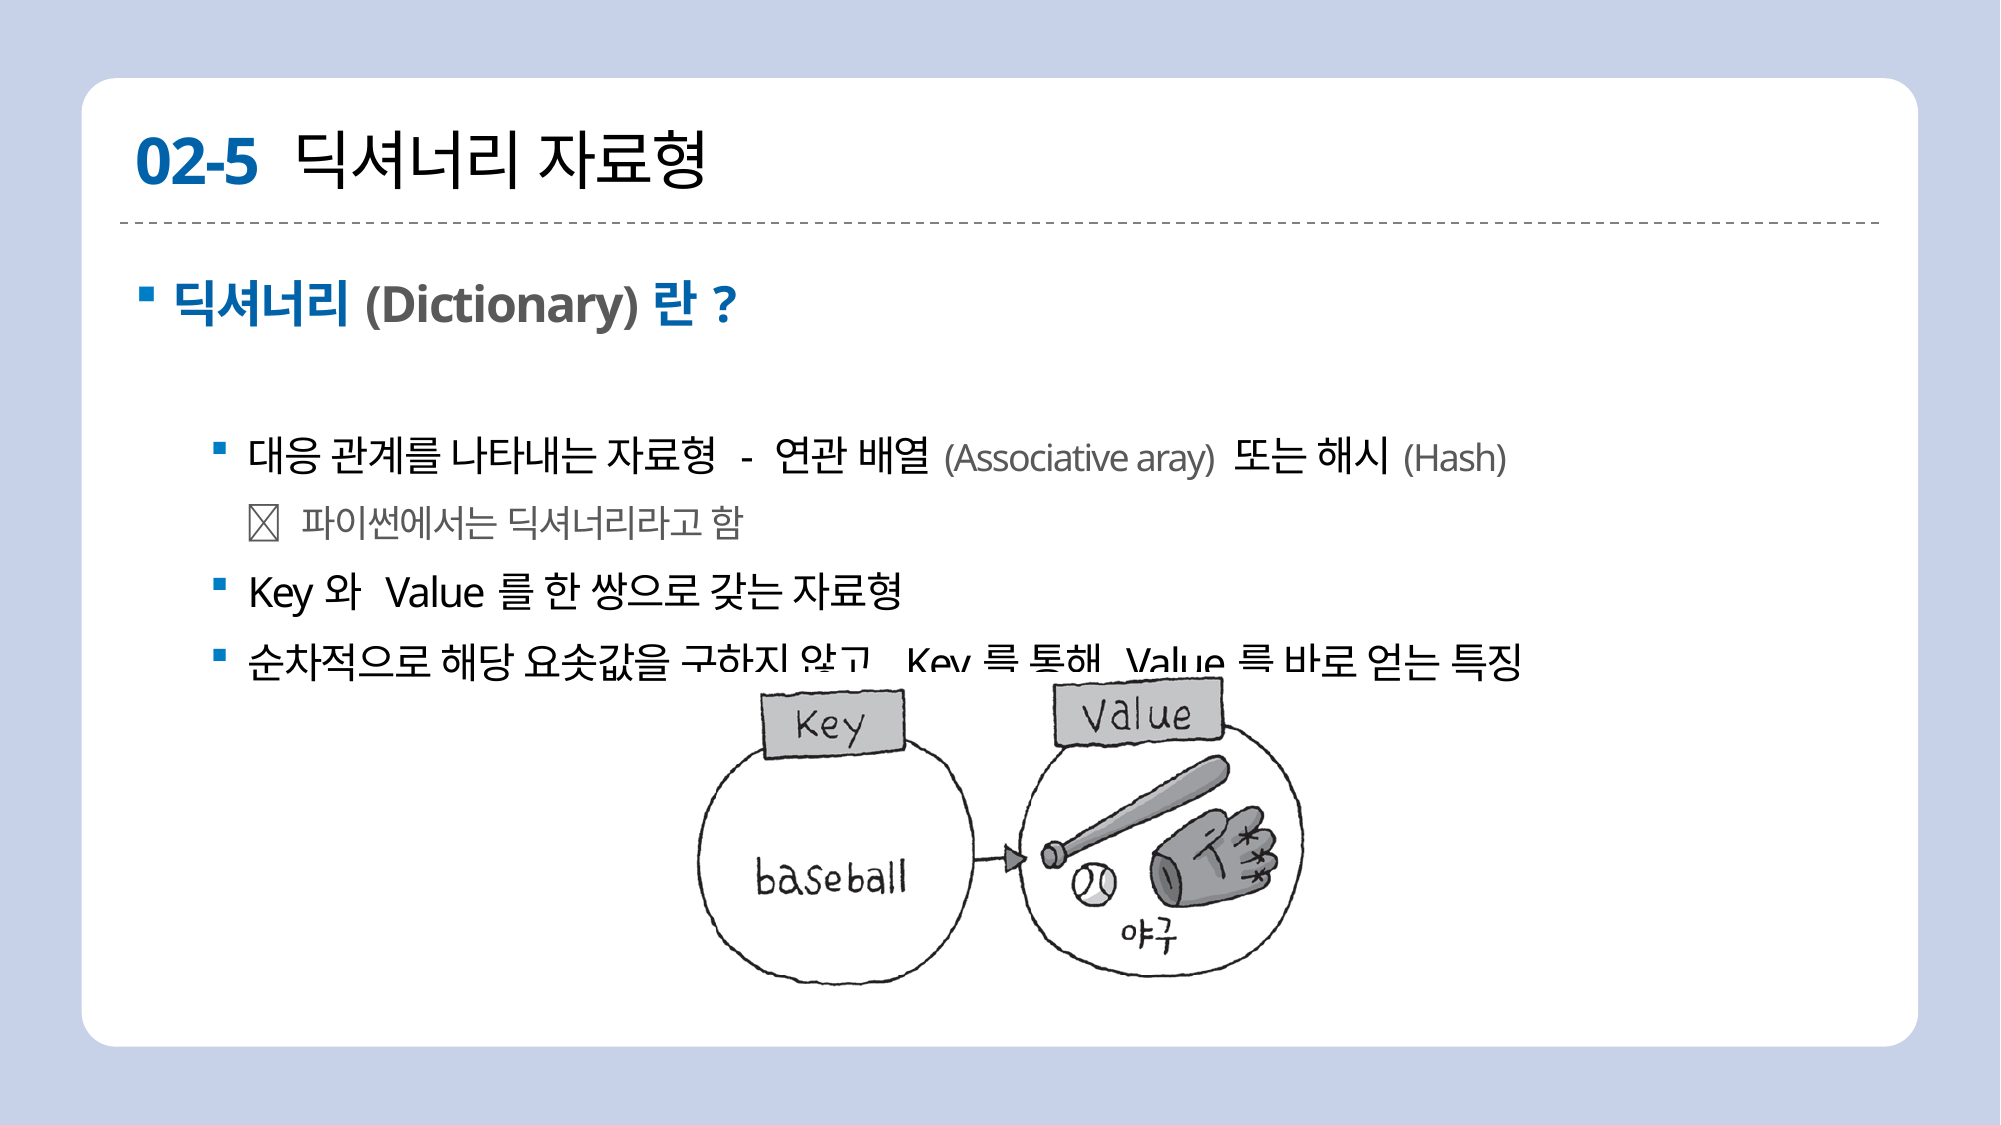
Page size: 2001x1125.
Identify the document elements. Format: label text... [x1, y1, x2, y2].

picture [685, 672, 1315, 990]
title 02-5 딕셔너리 자료형 [120, 109, 1880, 209]
list 딕셔너리(Dictionary)란? 대응 관계를 나타내는 자료형 - 연관 배열(Associative aray) 또는 해시(Hash)  파이썬에서는 딕셔너리라고 함 Key와 Value를 한 쌍으로 갖는 자료형 순차적으로 해당 요솟값을 구하지 않고, Key를 통해 Value를 바로 얻는 특징 [120, 257, 1880, 1009]
